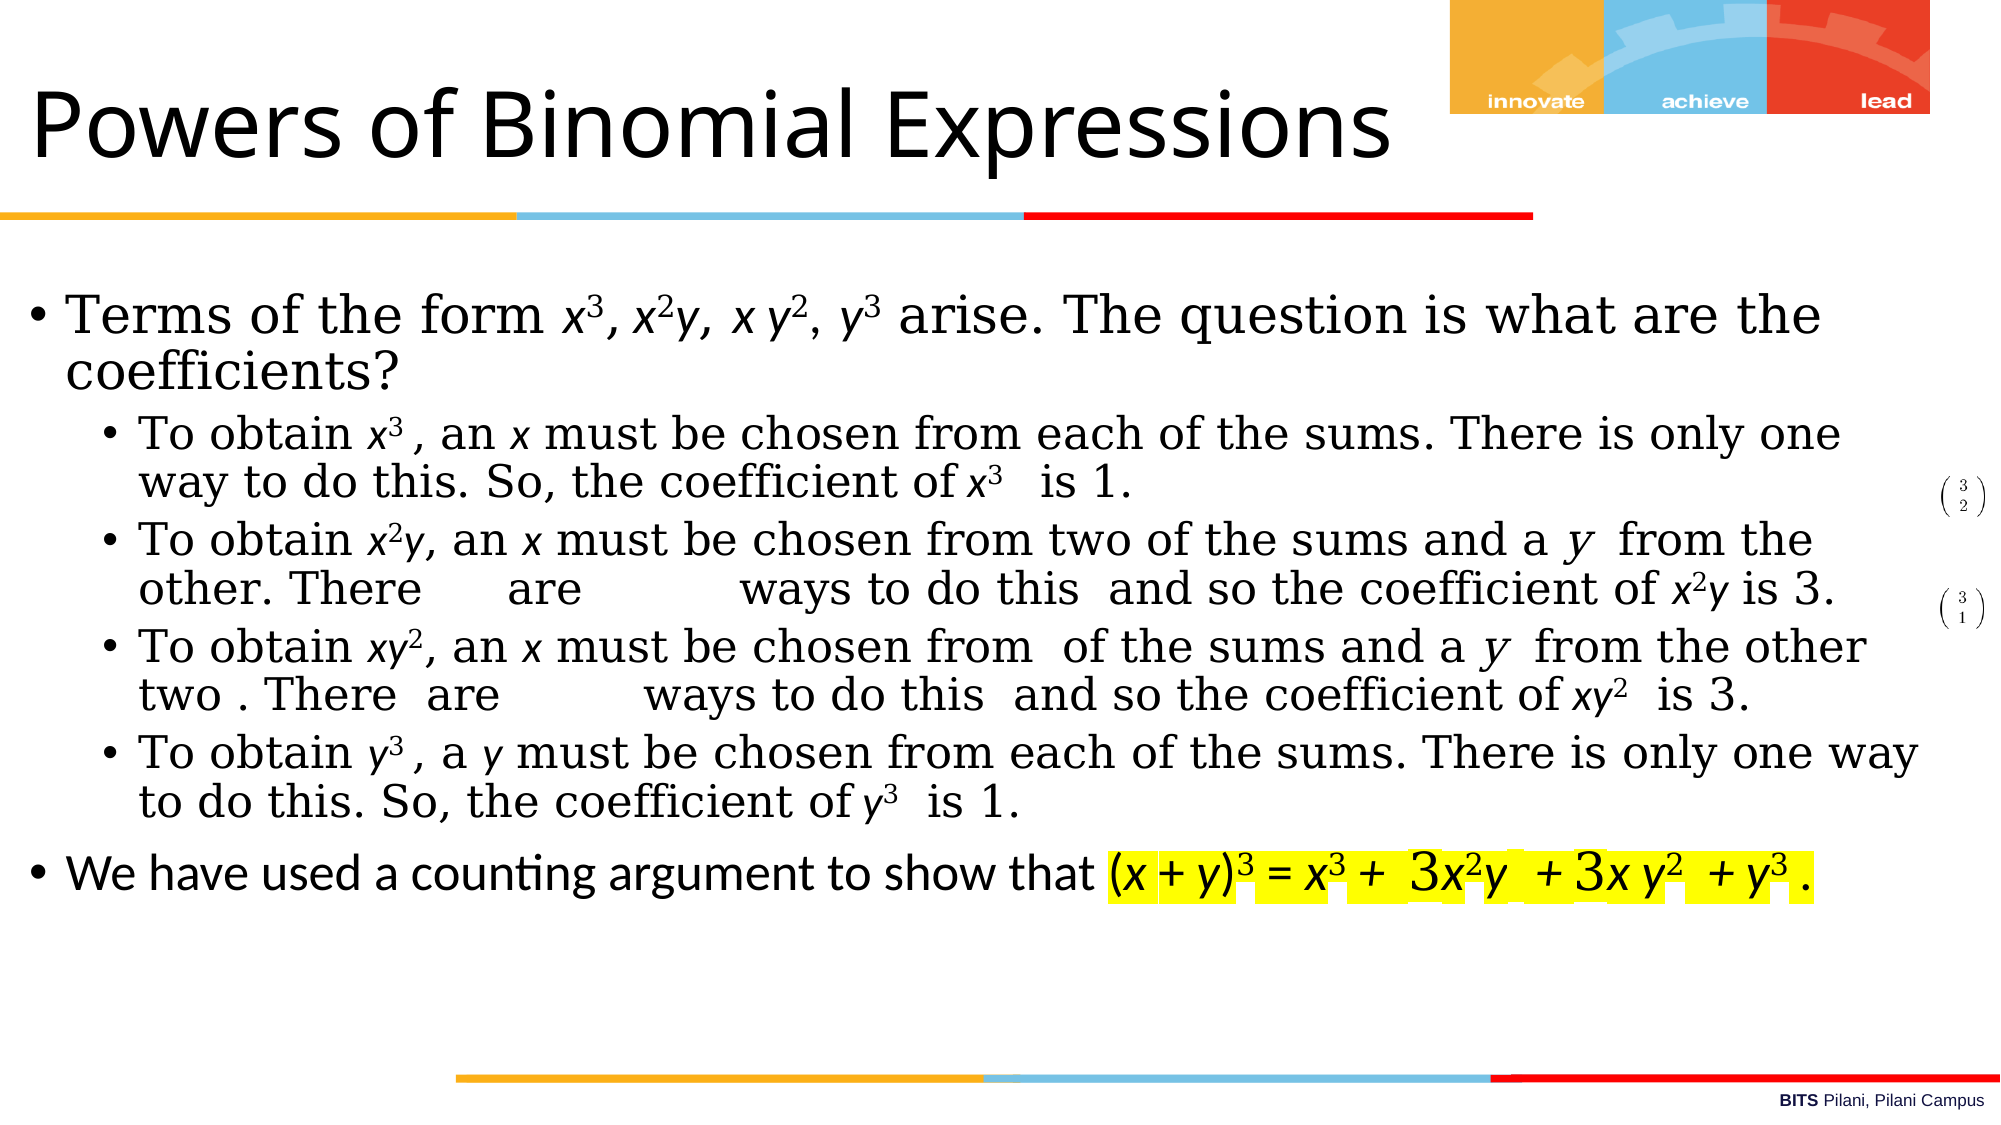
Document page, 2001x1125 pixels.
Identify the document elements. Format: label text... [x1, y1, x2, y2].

picture [1449, 0, 1930, 114]
title Powers of Binomial Expressions [14, 19, 1740, 205]
picture [1940, 588, 1984, 629]
list Terms of the form x3, x2y, x y2, y3 arise. The question is what are the coefficients? To obtain x3 , an x must be chosen from each of the sums. There is only one way to do this. So, the coefficient of x3 is 1. To obtain x2y, an x must be chosen from two of the sums and a y from the other. There are ways to do this and so the coefficient of x2y is 3. To obtain xy2, an x must be chosen from of the sums and a y from the other two . There are ways to do this and so the coefficient of xy2 is 3. To obtain y3 , a y must be chosen from each of the sums. There is only one way to do this. So, the coefficient of y3 is 1. We have used a counting argument to show that (x + y)3 = x3 + 3x2y + 3x y2 + y3 . [14, 205, 1958, 920]
picture [1941, 476, 1985, 517]
